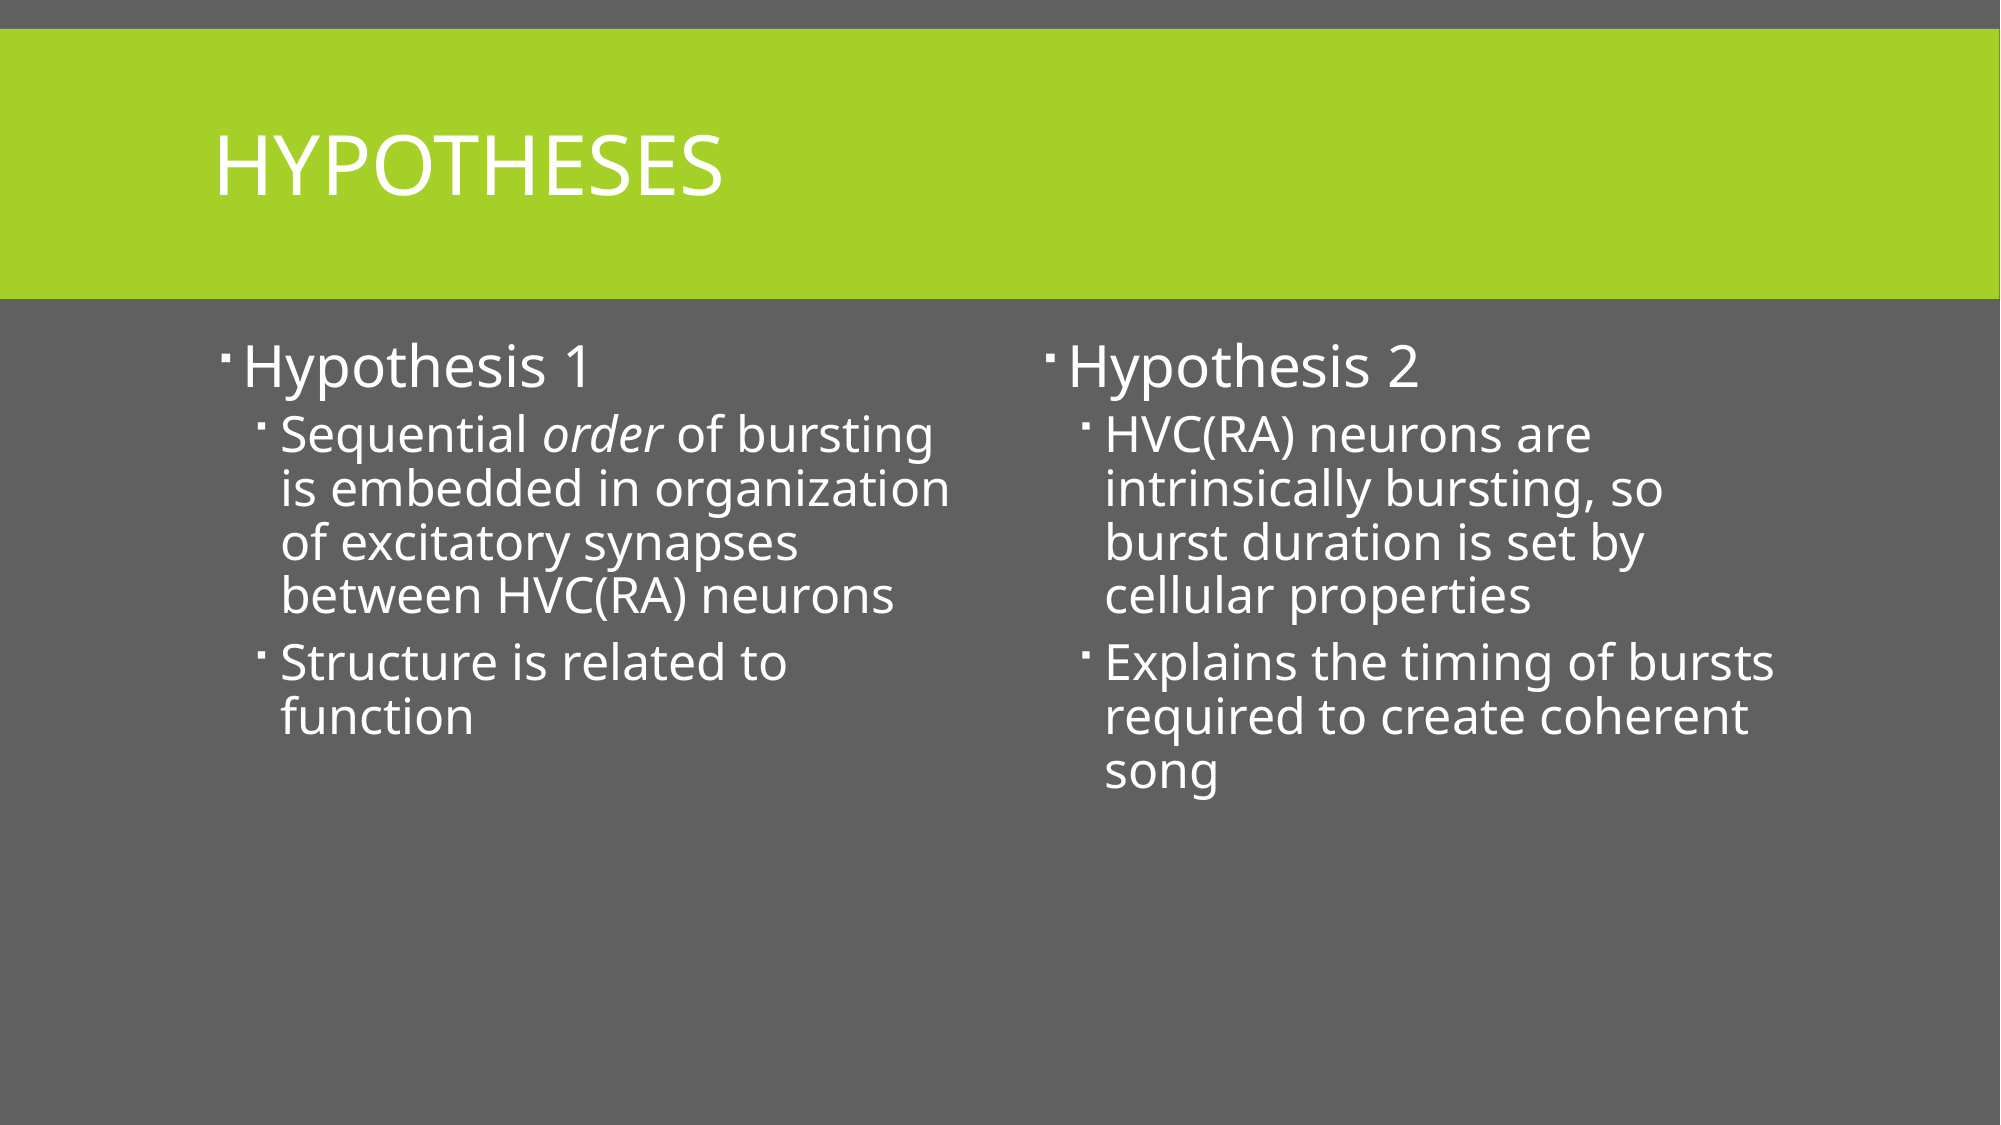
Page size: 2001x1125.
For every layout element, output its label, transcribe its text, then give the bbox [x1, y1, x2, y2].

list Hypothesis 1 Sequential order of bursting is embedded in organization of excitatory synapses between HVC(RA) neurons Structure is related to function [197, 329, 978, 1020]
title Hypotheses [197, 46, 1803, 295]
list Hypothesis 2 HVC(RA) neurons are intrinsically bursting, so burst duration is set by cellular properties Explains the timing of bursts required to create coherent song [1022, 329, 1803, 1020]
